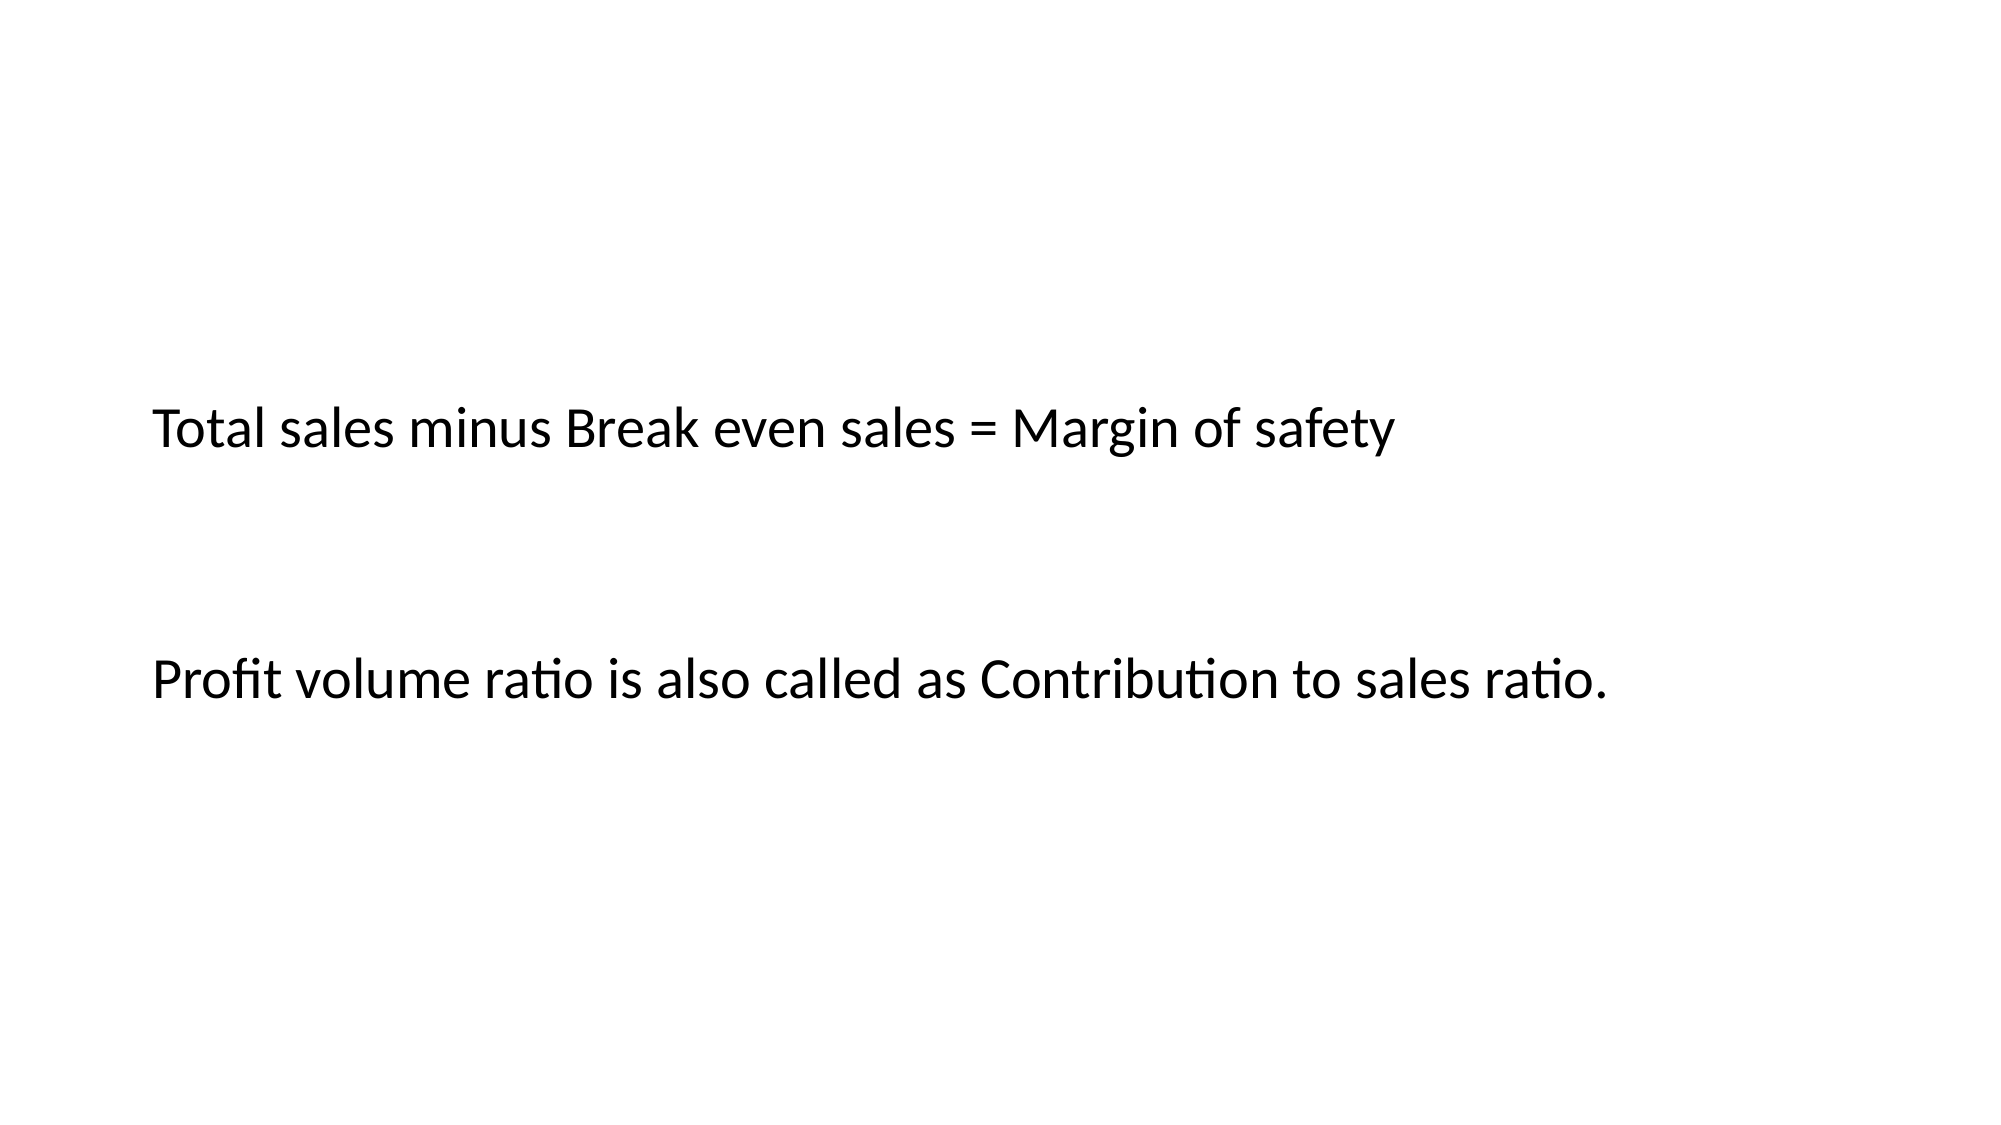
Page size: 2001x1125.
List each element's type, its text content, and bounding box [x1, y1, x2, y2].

list Total sales minus Break even sales = Margin of safety Profit volume ratio is also called as Contribution to sales ratio. [137, 299, 1863, 1014]
